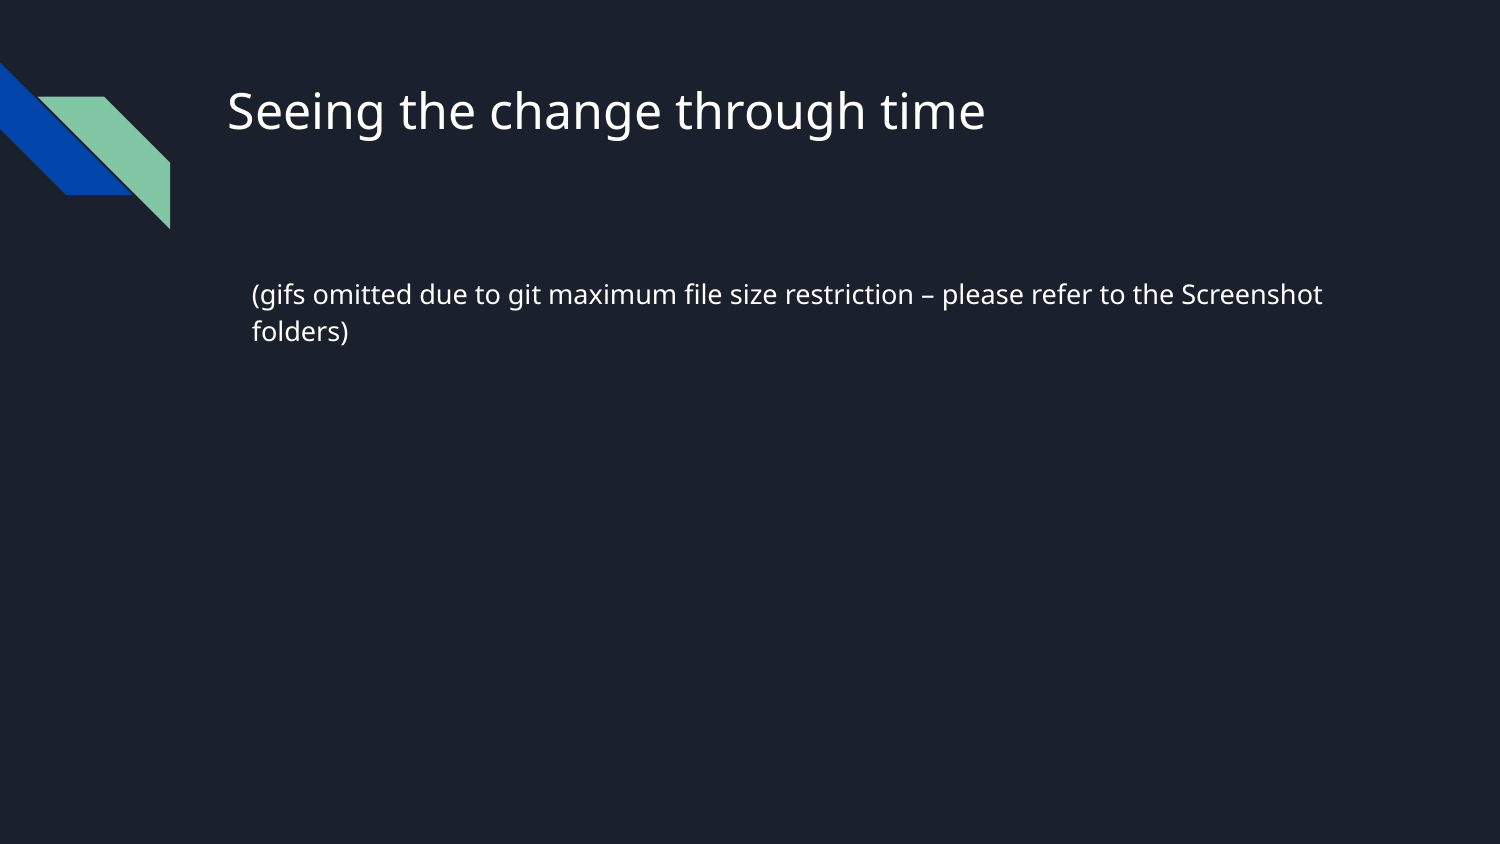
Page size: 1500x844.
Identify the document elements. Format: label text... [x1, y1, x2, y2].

list (gifs omitted due to git maximum file size restriction – please refer to the Screenshot folders) [212, 257, 1368, 668]
title Seeing the change through time [212, 64, 1368, 215]
